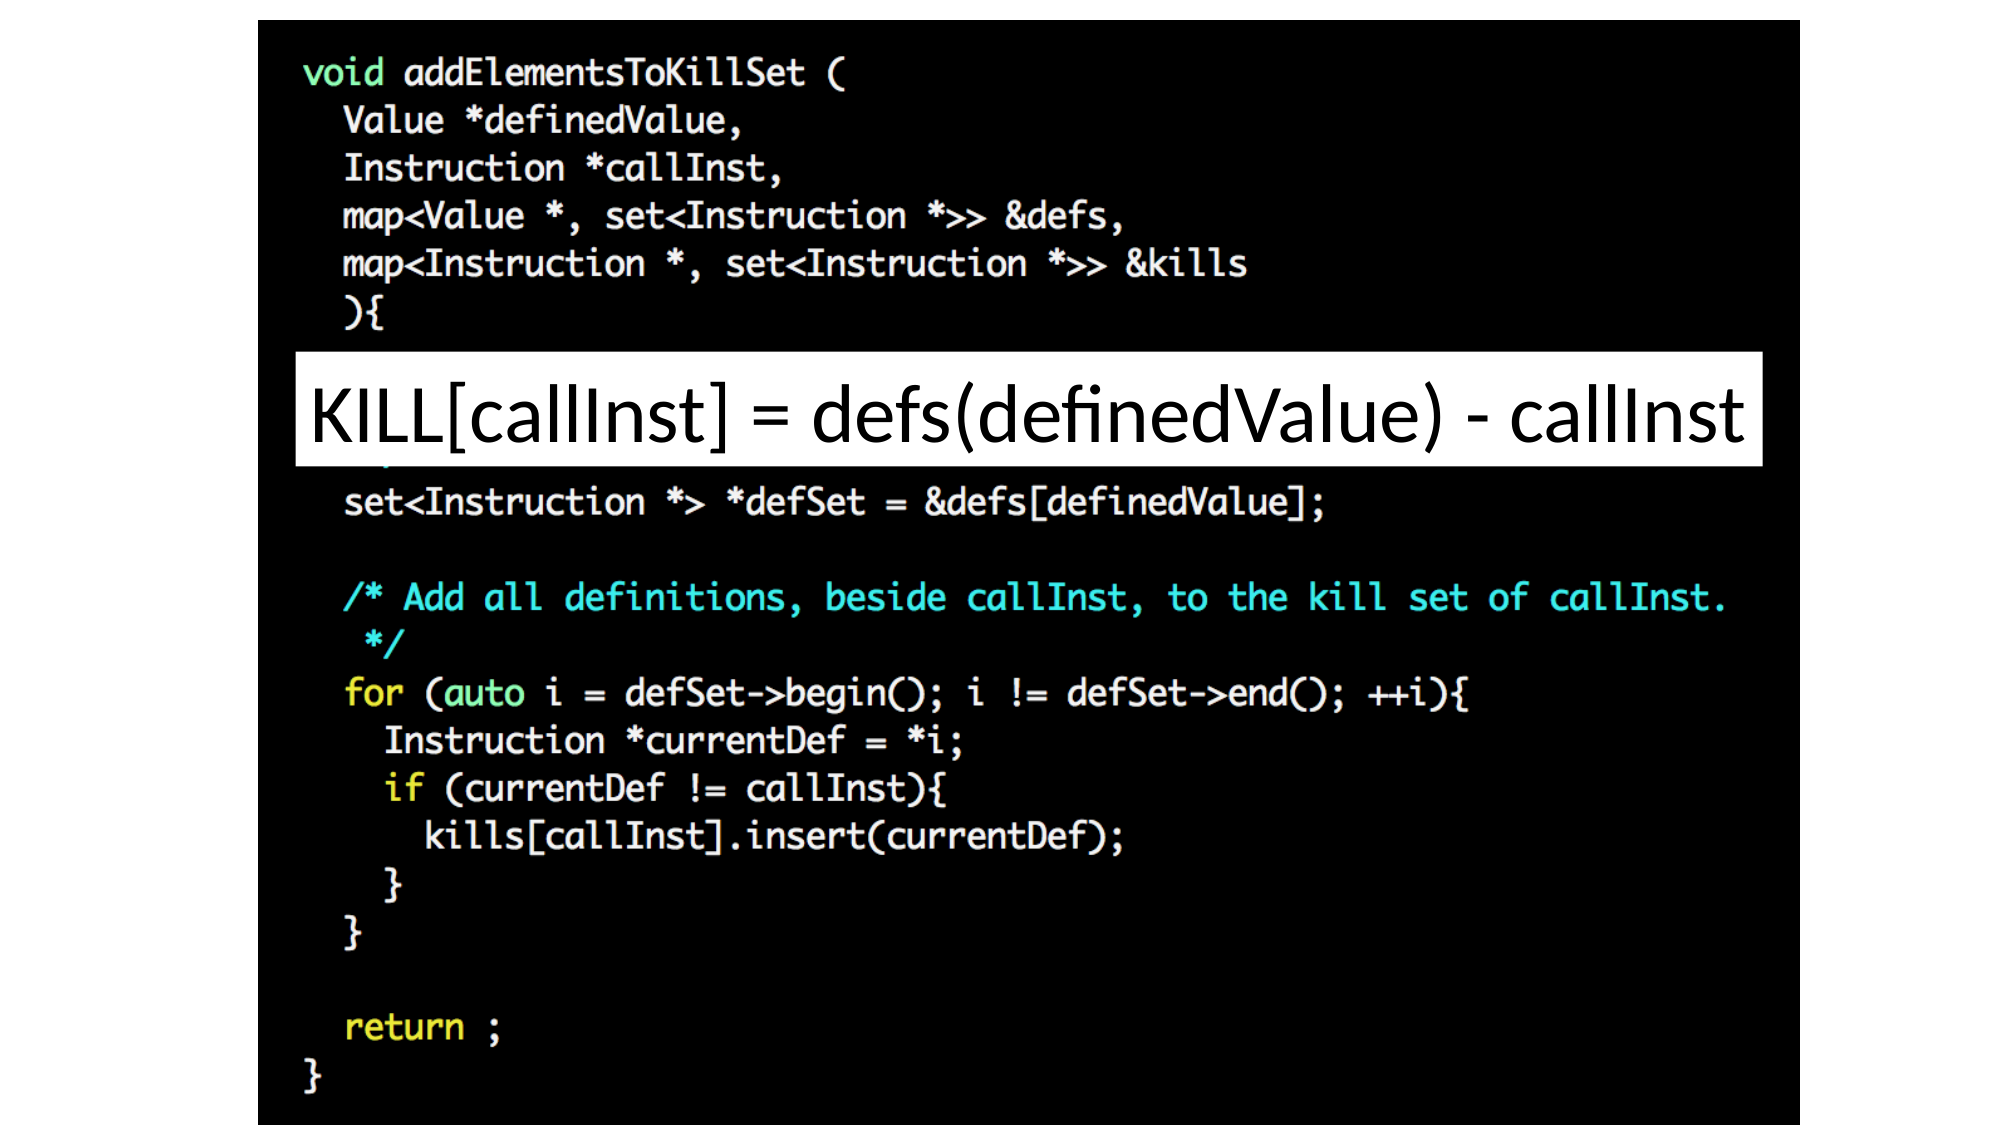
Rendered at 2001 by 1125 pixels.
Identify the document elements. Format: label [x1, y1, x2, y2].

picture [258, 20, 1800, 1125]
